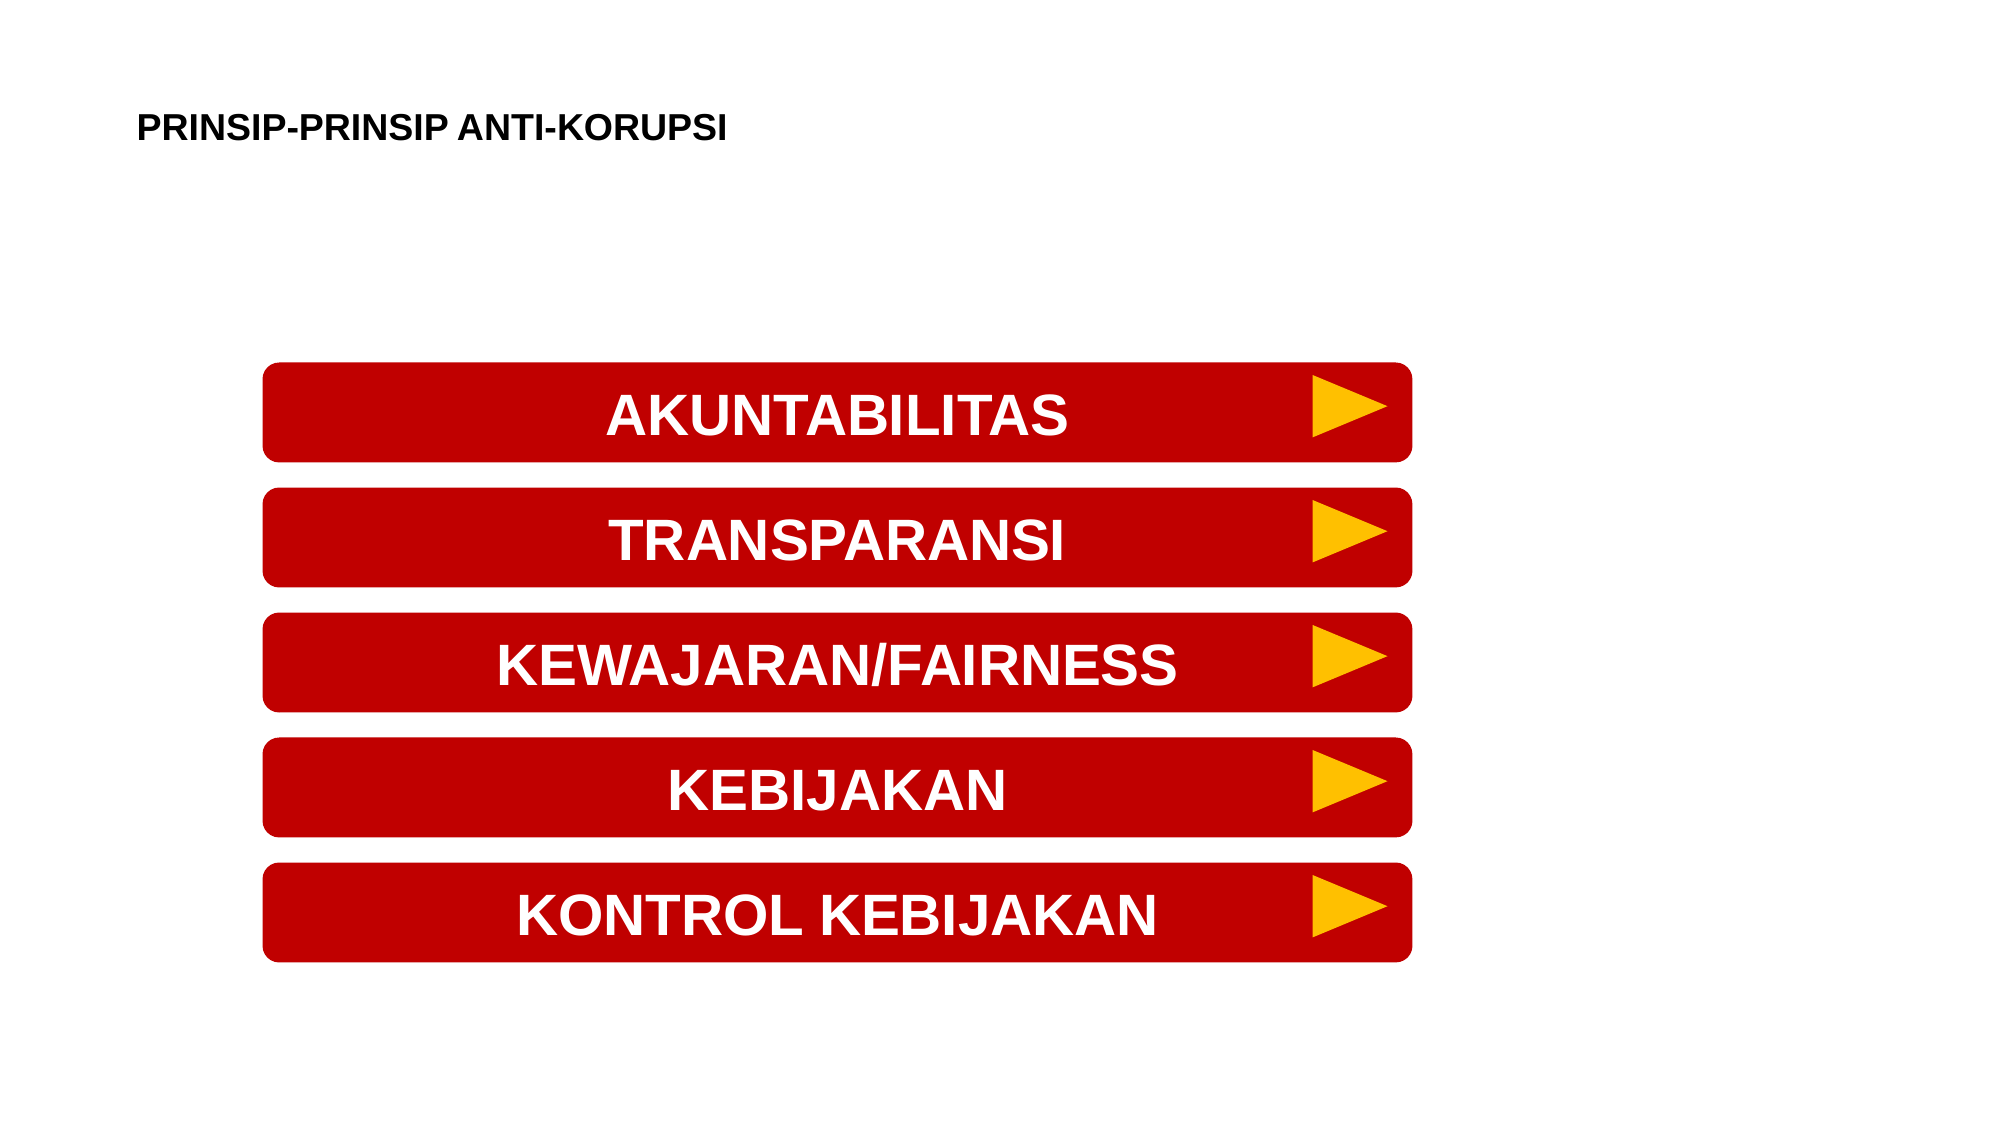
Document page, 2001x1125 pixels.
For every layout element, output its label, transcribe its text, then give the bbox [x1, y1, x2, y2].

title PRINSIP-PRINSIP ANTI-KORUPSI [111, 99, 1522, 202]
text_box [262, 862, 1413, 963]
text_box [262, 612, 1413, 713]
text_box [262, 737, 1413, 838]
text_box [262, 487, 1413, 588]
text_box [262, 362, 1413, 463]
